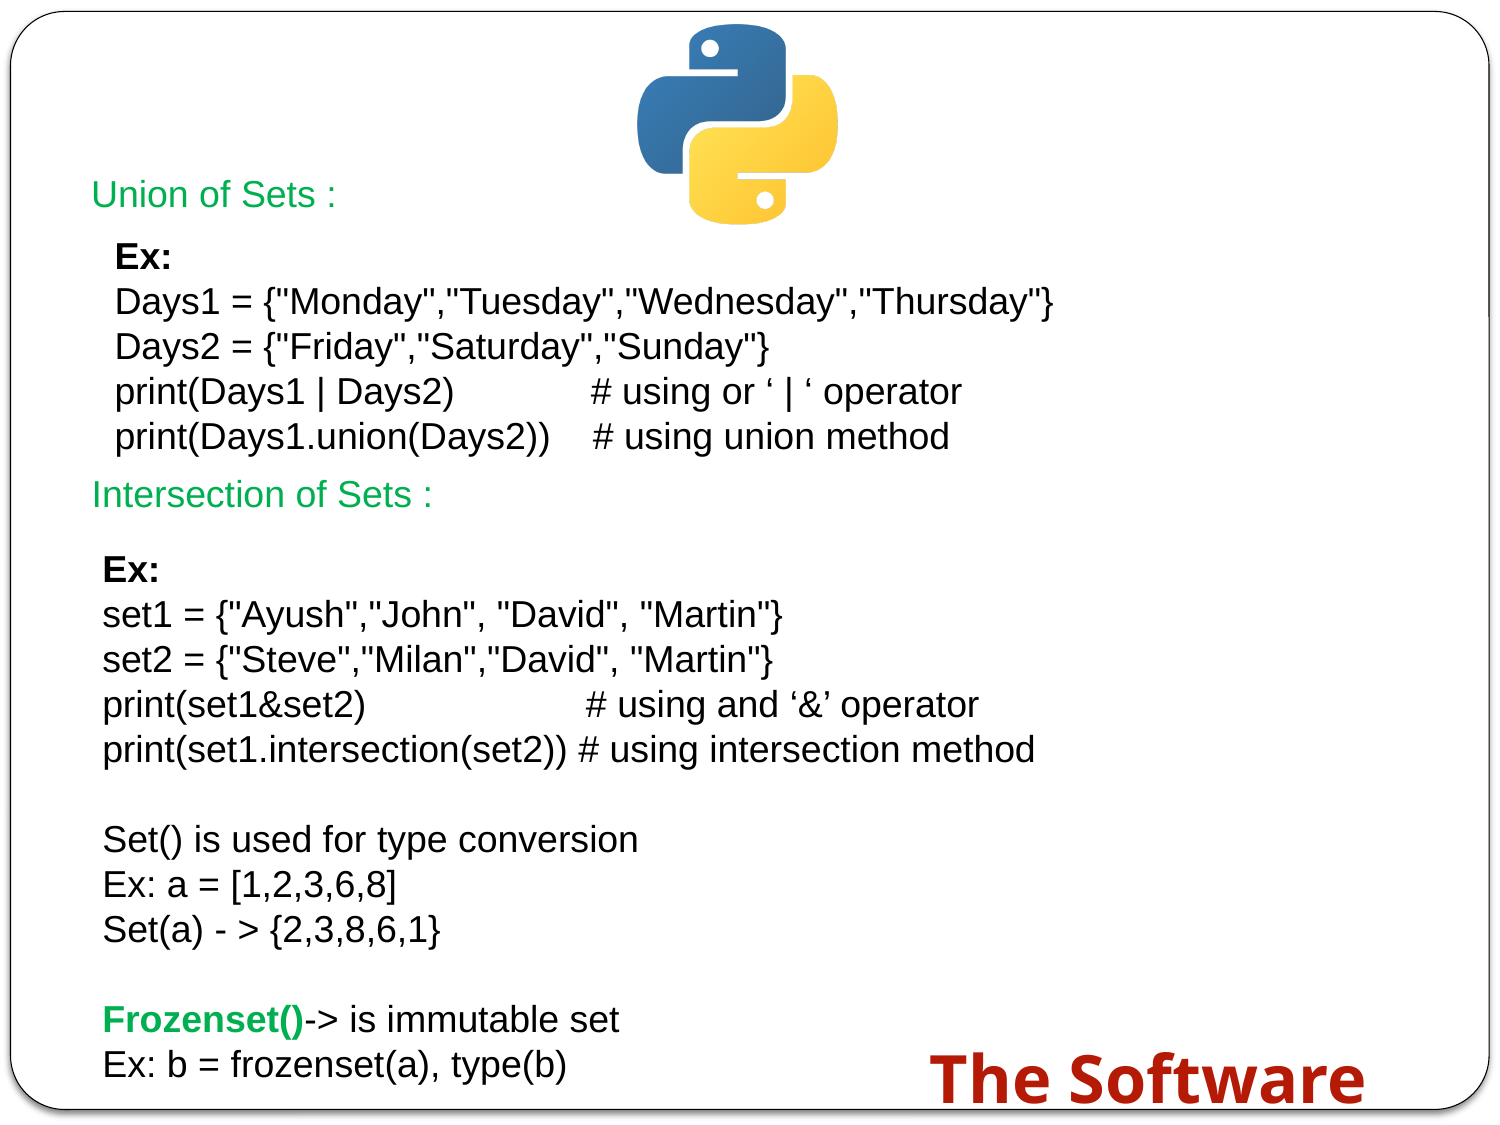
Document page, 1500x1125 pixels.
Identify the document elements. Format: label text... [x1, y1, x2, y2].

picture [637, 24, 838, 225]
text_box Intersection of Sets : [76, 462, 449, 523]
text_box The Software Services [797, 1029, 1500, 1125]
text_box Union of Sets : [76, 162, 352, 223]
text_box Ex: Days1 = {"Monday","Tuesday","Wednesday","Thursday"} Days2 = {"Friday","Saturday","Sunday"} print(Days1 | Days2) # using or ‘ | ‘ operator print(Days1.union(Days2)) # using union method [99, 224, 1450, 465]
title [75, 249, 1425, 525]
text_box Ex: set1 = {"Ayush","John", "David", "Martin"} set2 = {"Steve","Milan","David", "Martin"} print(set1&set2) # using and ‘&’ operator print(set1.intersection(set2)) # using intersection method Set() is used for type conversion Ex: a = [1,2,3,6,8] Set(a) - > {2,3,8,6,1} Frozenset()-> is immutable set Ex: b = frozenset(a), type(b) [87, 537, 1100, 1093]
